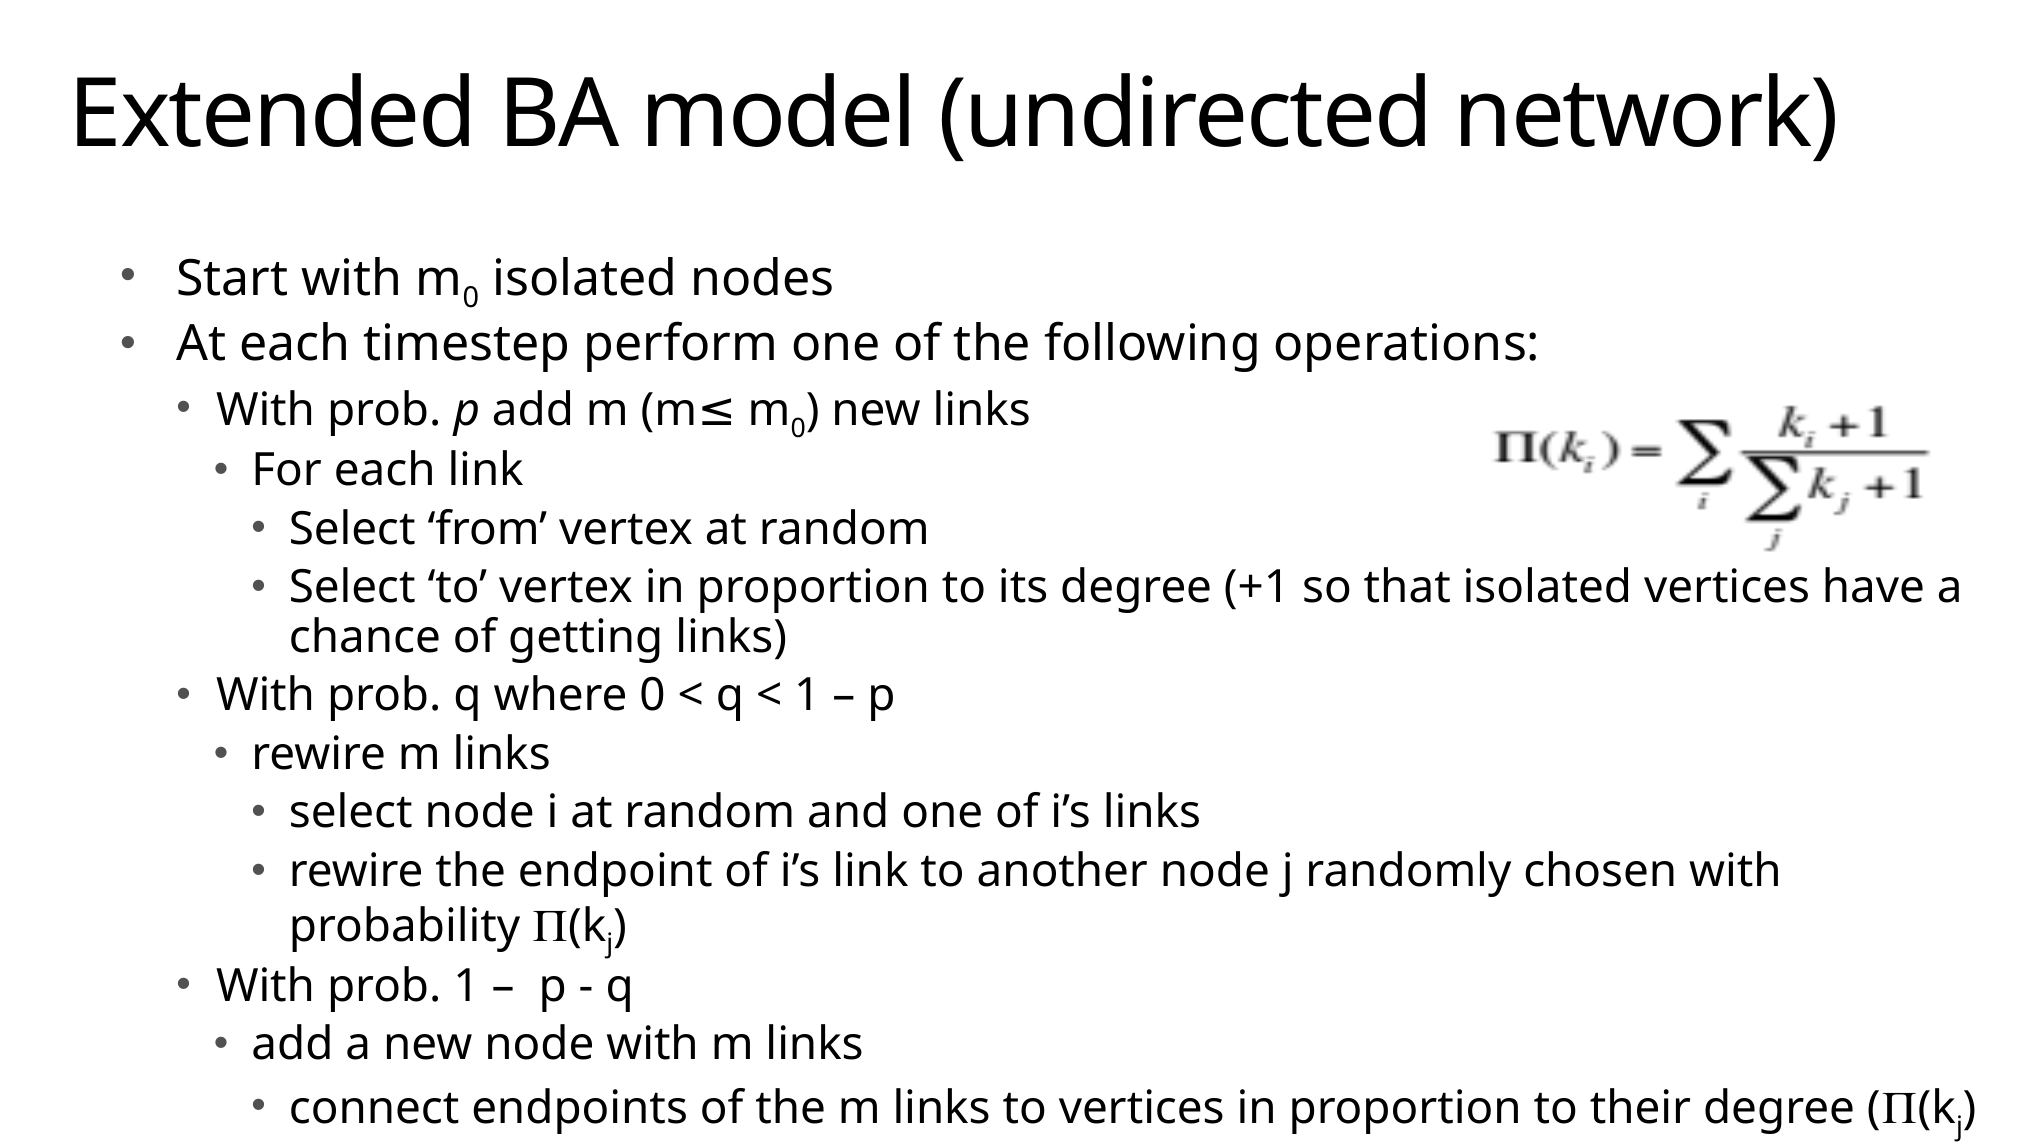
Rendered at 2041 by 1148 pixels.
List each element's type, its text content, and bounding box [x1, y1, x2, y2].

title Extended BA model (undirected network) [45, 48, 1996, 200]
list Start with m0 isolated nodes At each timestep perform one of the following operations: With prob. p add m (m≤ m0) new links For each link Select ‘from’ vertex at random Select ‘to’ vertex in proportion to its degree (+1 so that isolated vertices have a chance of getting links) With prob. q where 0 < q < 1 – p rewire m links select node i at random and one of i’s links rewire the endpoint of i’s link to another node j randomly chosen with probability P(kj) With prob. 1 – p - q add a new node with m links connect endpoints of the m links to vertices in proportion to their degree (P(kj) [101, 237, 2041, 1148]
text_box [1486, 393, 1935, 560]
